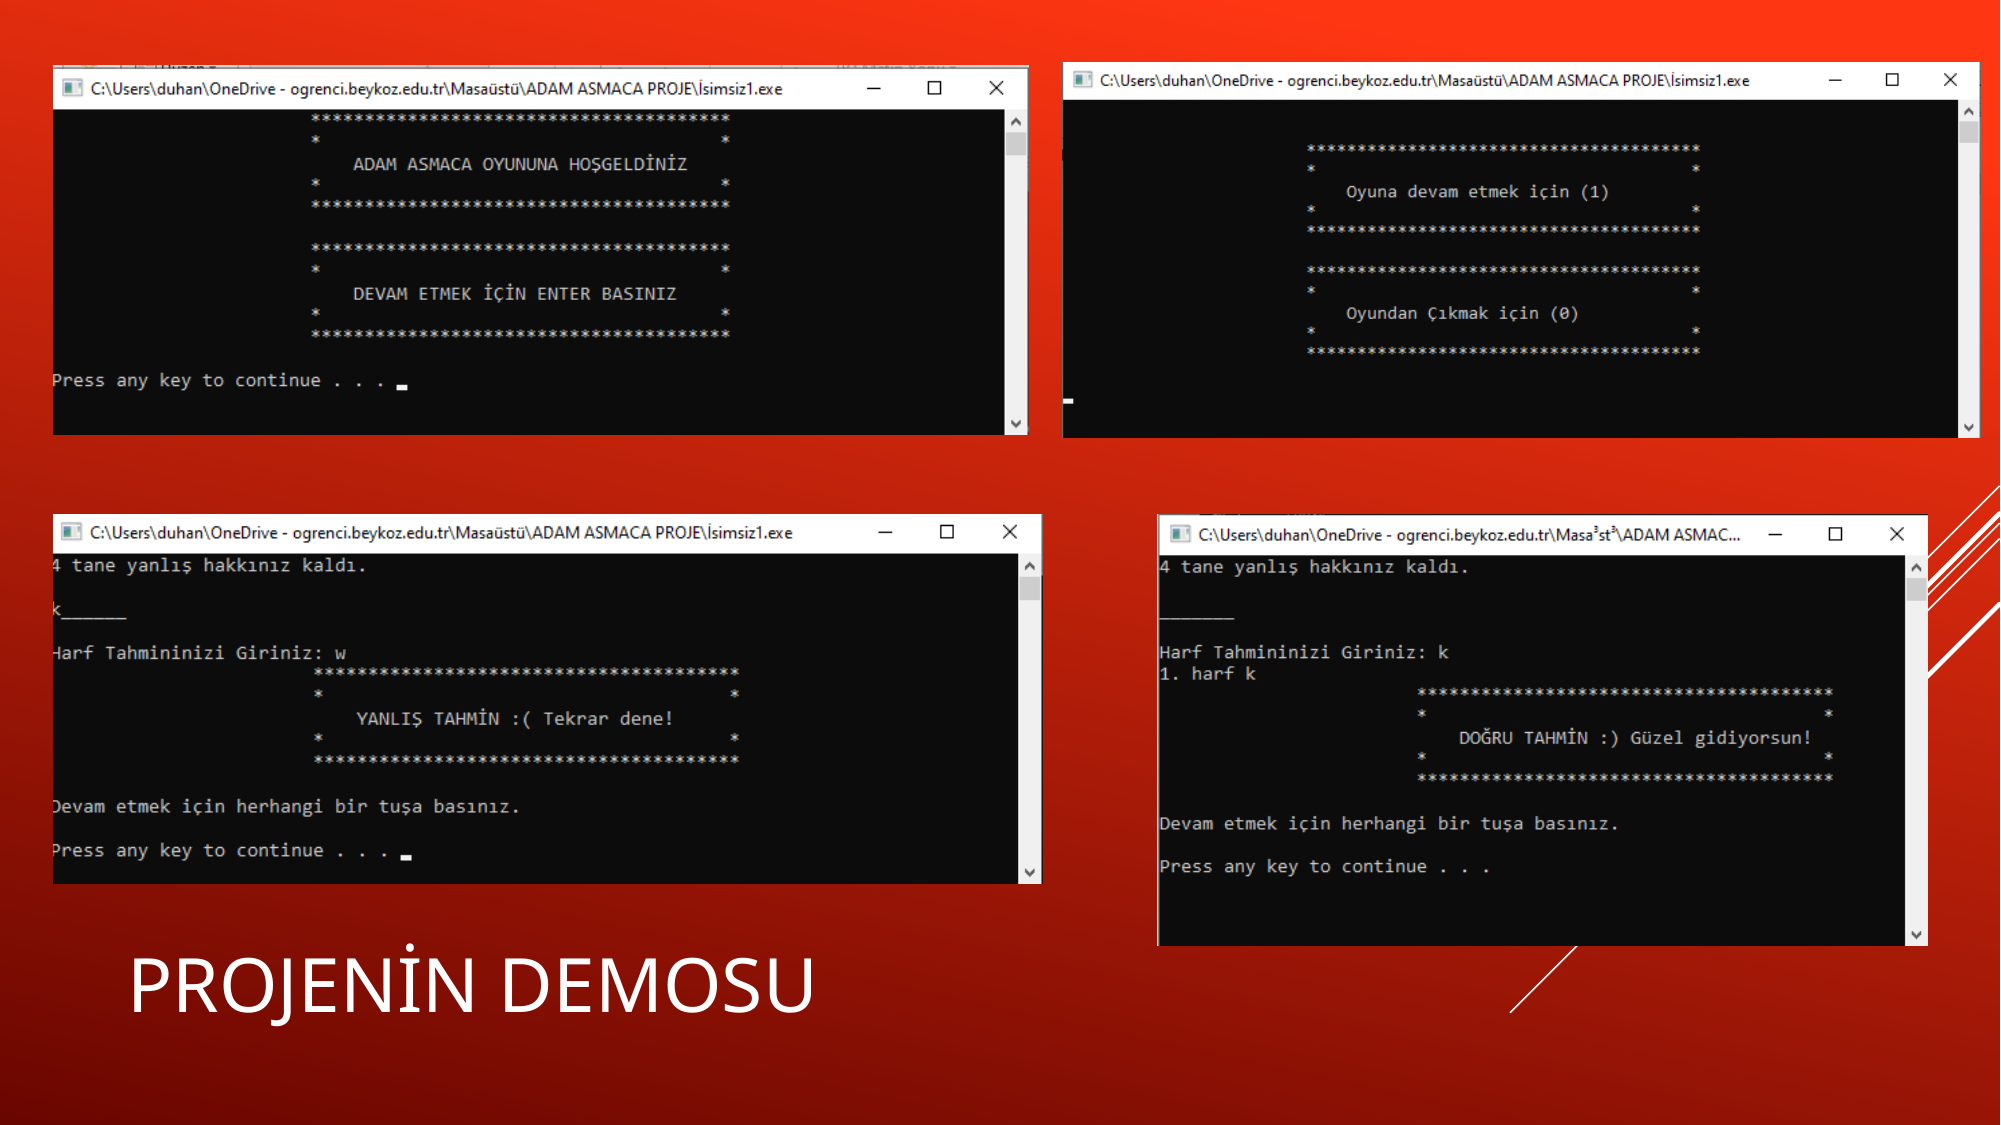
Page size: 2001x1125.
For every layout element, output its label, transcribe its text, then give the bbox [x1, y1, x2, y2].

picture [1062, 61, 1981, 438]
picture [53, 64, 1029, 435]
picture [53, 513, 1044, 884]
picture [1157, 513, 1928, 946]
title PROJENİN DEMOSU [112, 858, 1513, 1106]
